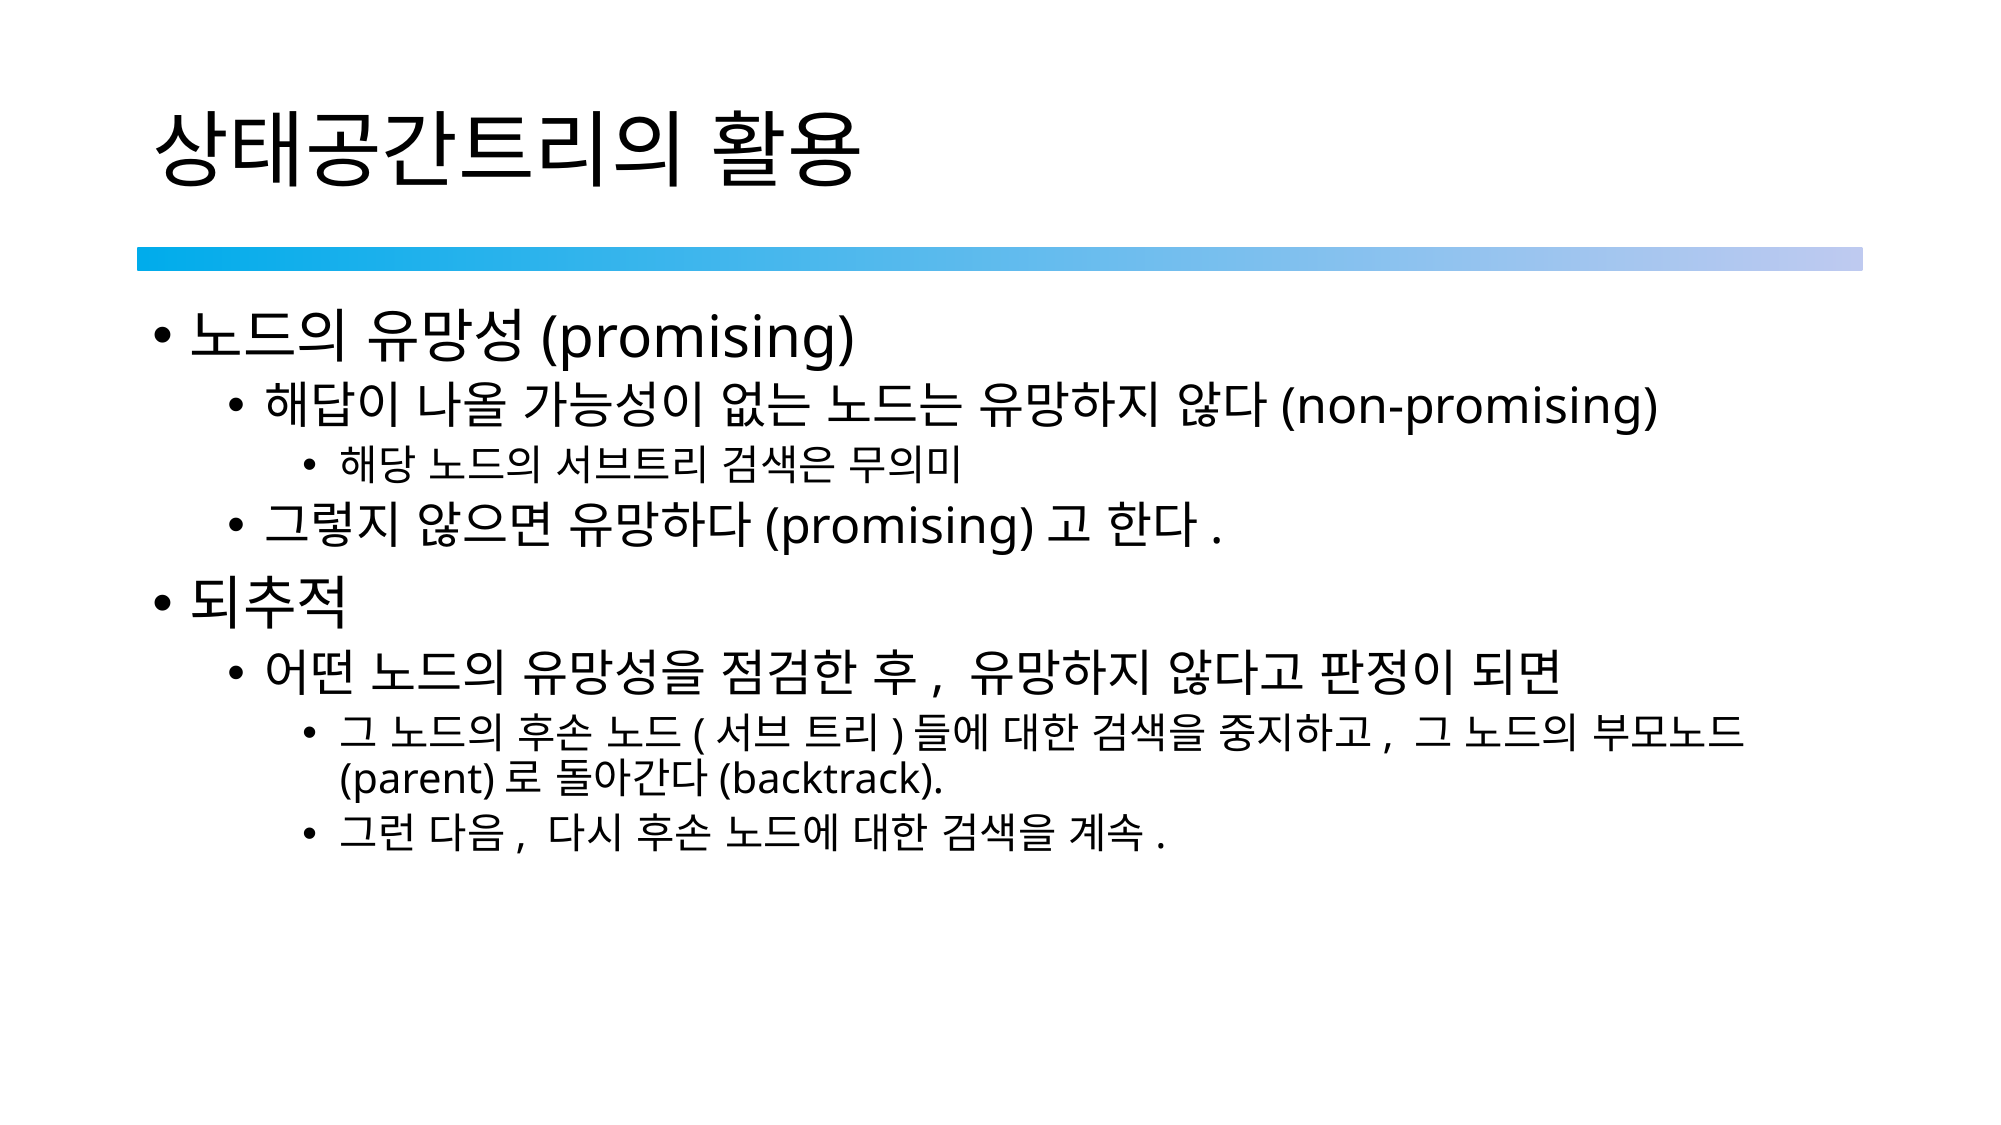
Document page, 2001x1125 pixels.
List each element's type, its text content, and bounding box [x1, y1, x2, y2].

title 상태공간트리의 활용 [137, 59, 1863, 248]
list 노드의 유망성(promising) 해답이 나올 가능성이 없는 노드는 유망하지 않다(non-promising) 해당 노드의 서브트리 검색은 무의미 그렇지 않으면 유망하다(promising)고 한다. 되추적 어떤 노드의 유망성을 점검한 후, 유망하지 않다고 판정이 되면 그 노드의 후손 노드(서브 트리)들에 대한 검색을 중지하고, 그 노드의 부모노드(parent)로 돌아간다(backtrack). 그런 다음, 다시 후손 노드에 대한 검색을 계속. [137, 299, 1863, 1014]
